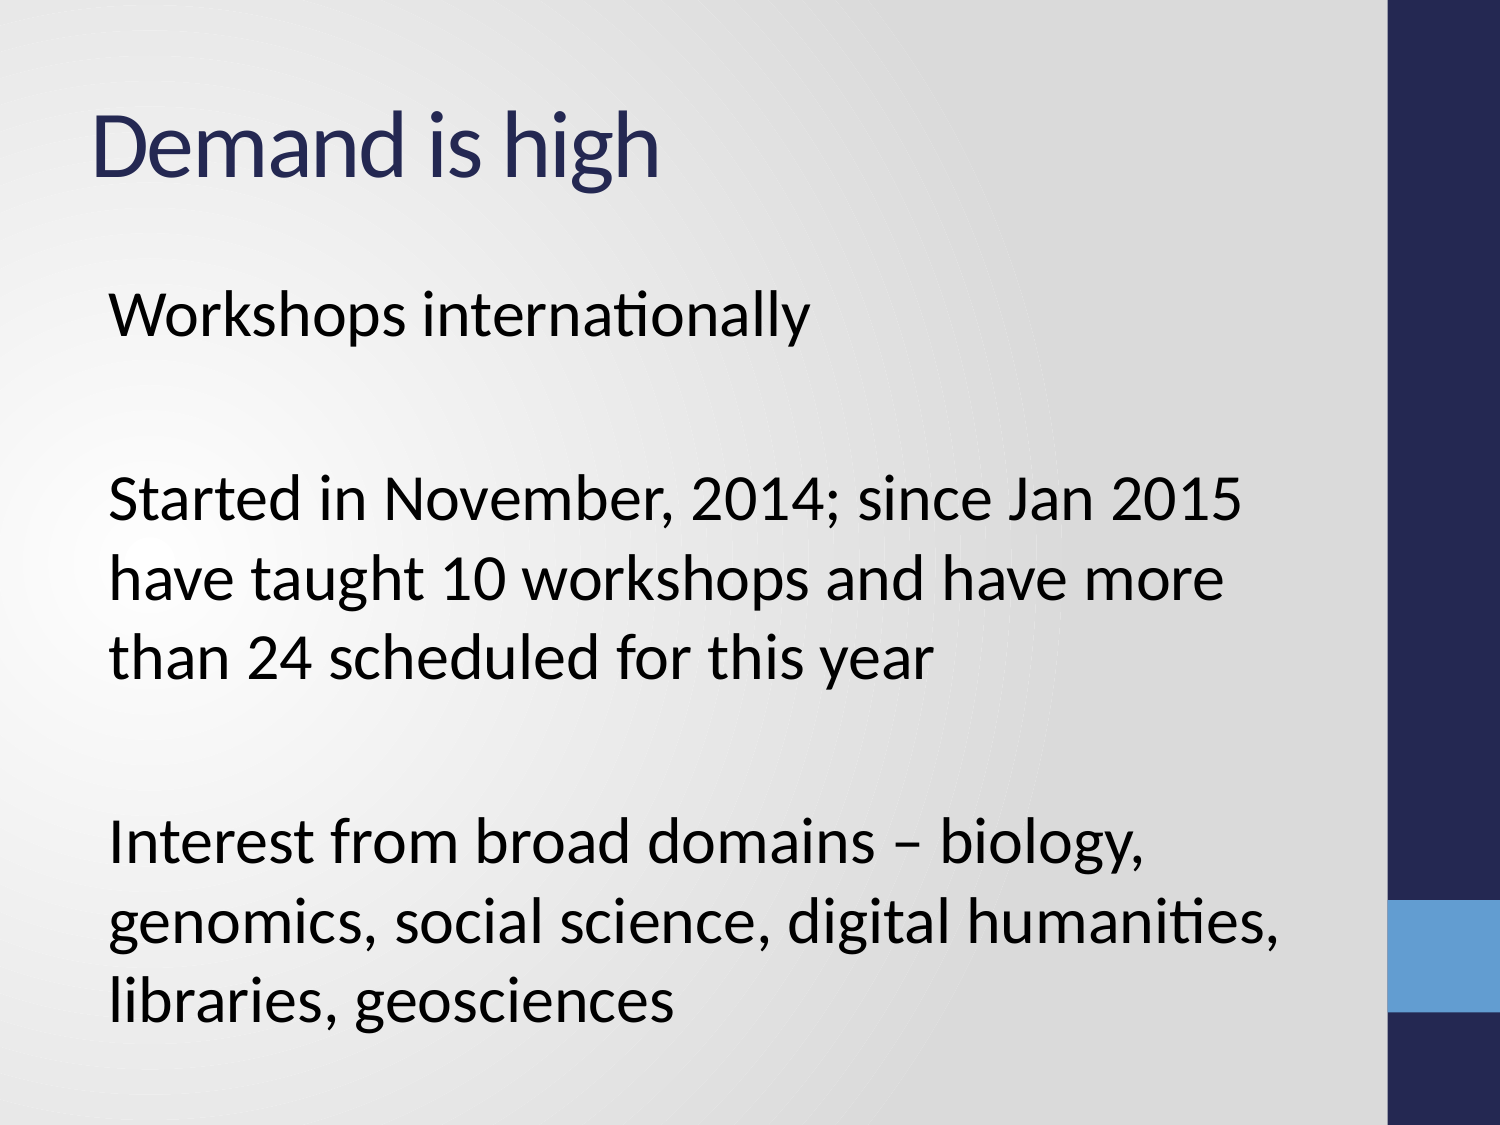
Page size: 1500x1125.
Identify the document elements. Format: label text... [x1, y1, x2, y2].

list Workshops internationally Started in November, 2014; since Jan 2015 have taught 10 workshops and have more than 24 scheduled for this year Interest from broad domains – biology, genomics, social science, digital humanities, libraries, geosciences [75, 262, 1325, 1050]
title Demand is high [75, 45, 1325, 233]
